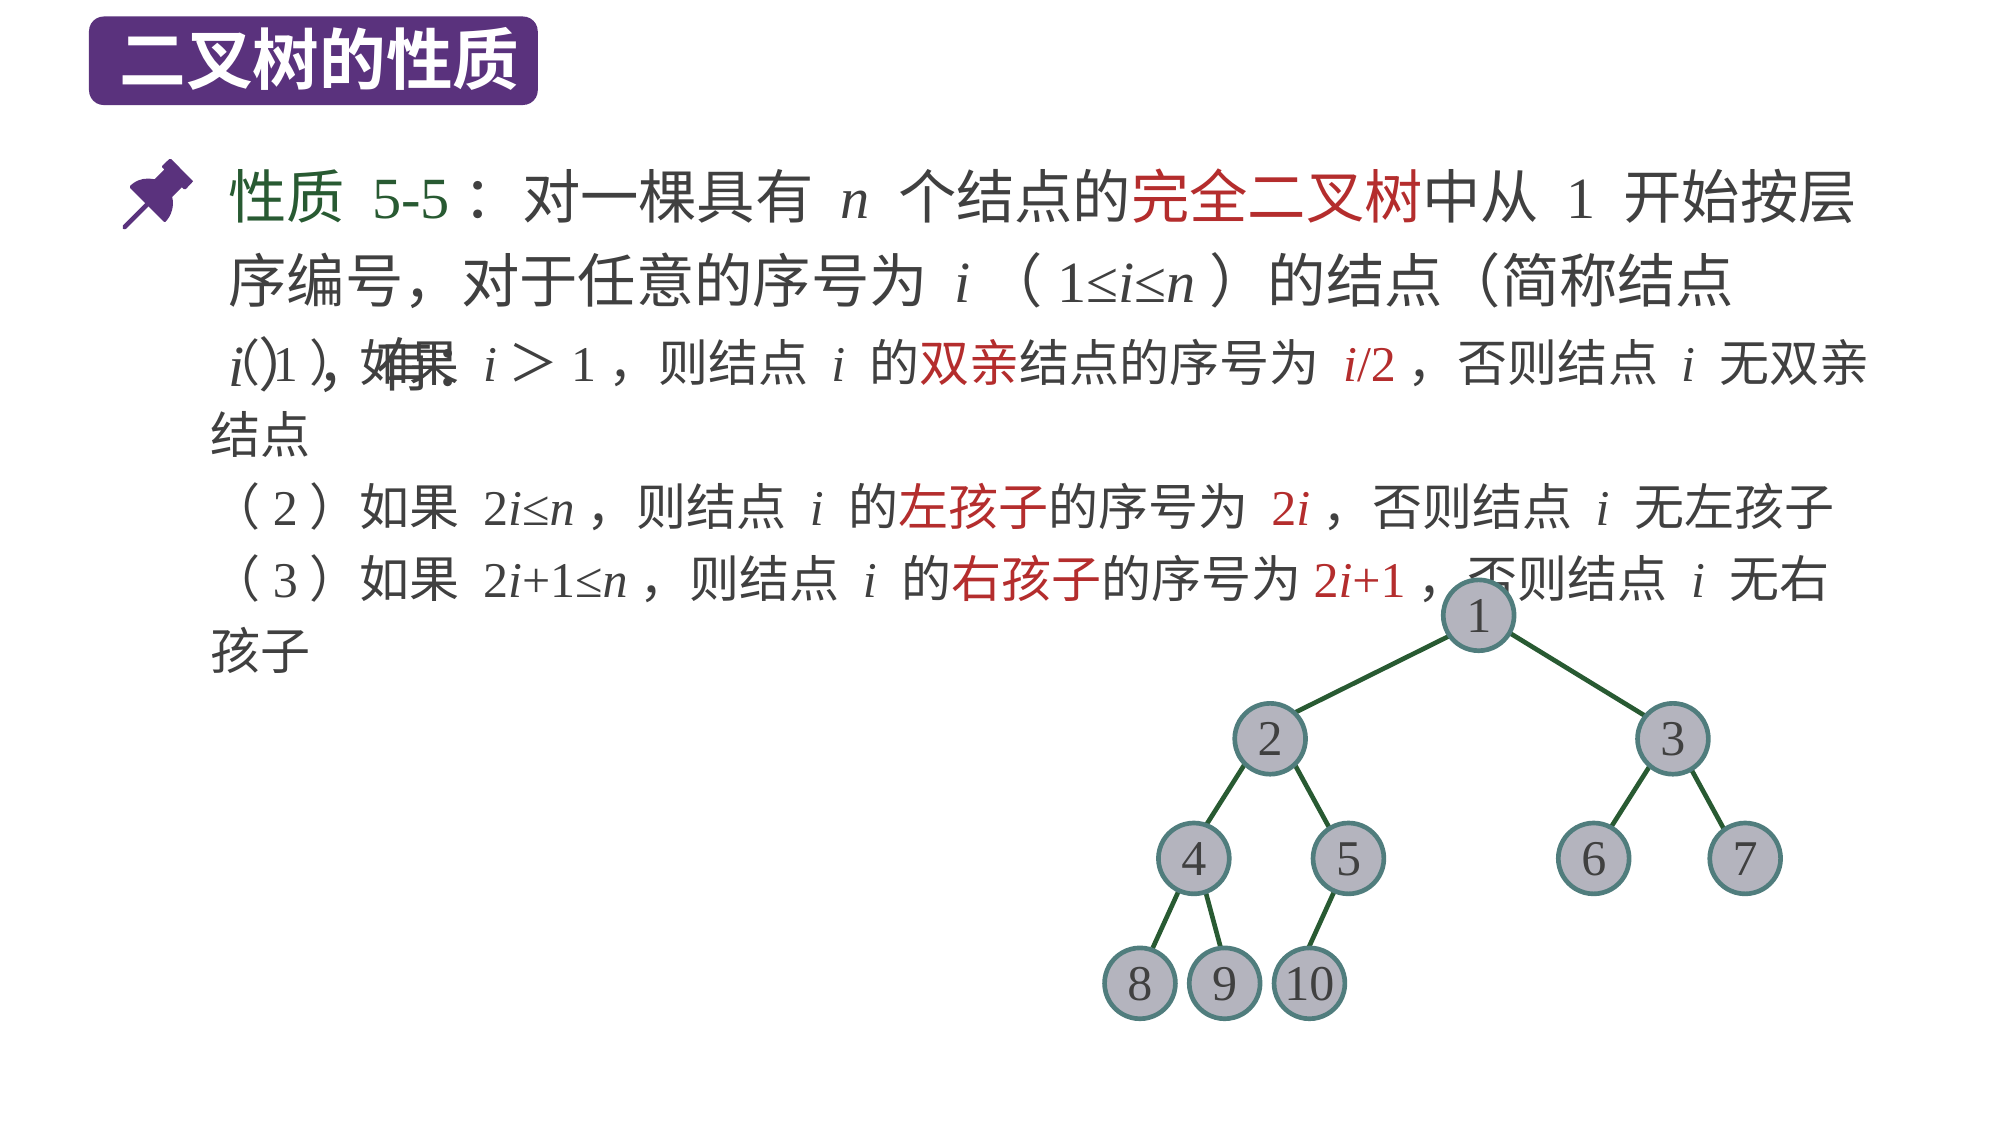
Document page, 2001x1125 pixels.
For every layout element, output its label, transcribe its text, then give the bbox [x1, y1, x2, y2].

text_box 二叉树的性质 [104, 10, 550, 105]
text_box （1）如果 i＞1，则结点 i 的双亲结点的序号为 i/2，否则结点 i 无双亲结点 （2）如果 2i≤n，则结点 i 的左孩子的序号为 2i，否则结点 i 无左孩子 （3）如果 2i+1≤n，则结点 i 的右孩子的序号为2i+1，否则结点 i 无右孩子 [210, 317, 1878, 687]
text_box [122, 139, 1896, 317]
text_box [1104, 579, 1781, 1019]
text_box [87, 15, 529, 107]
